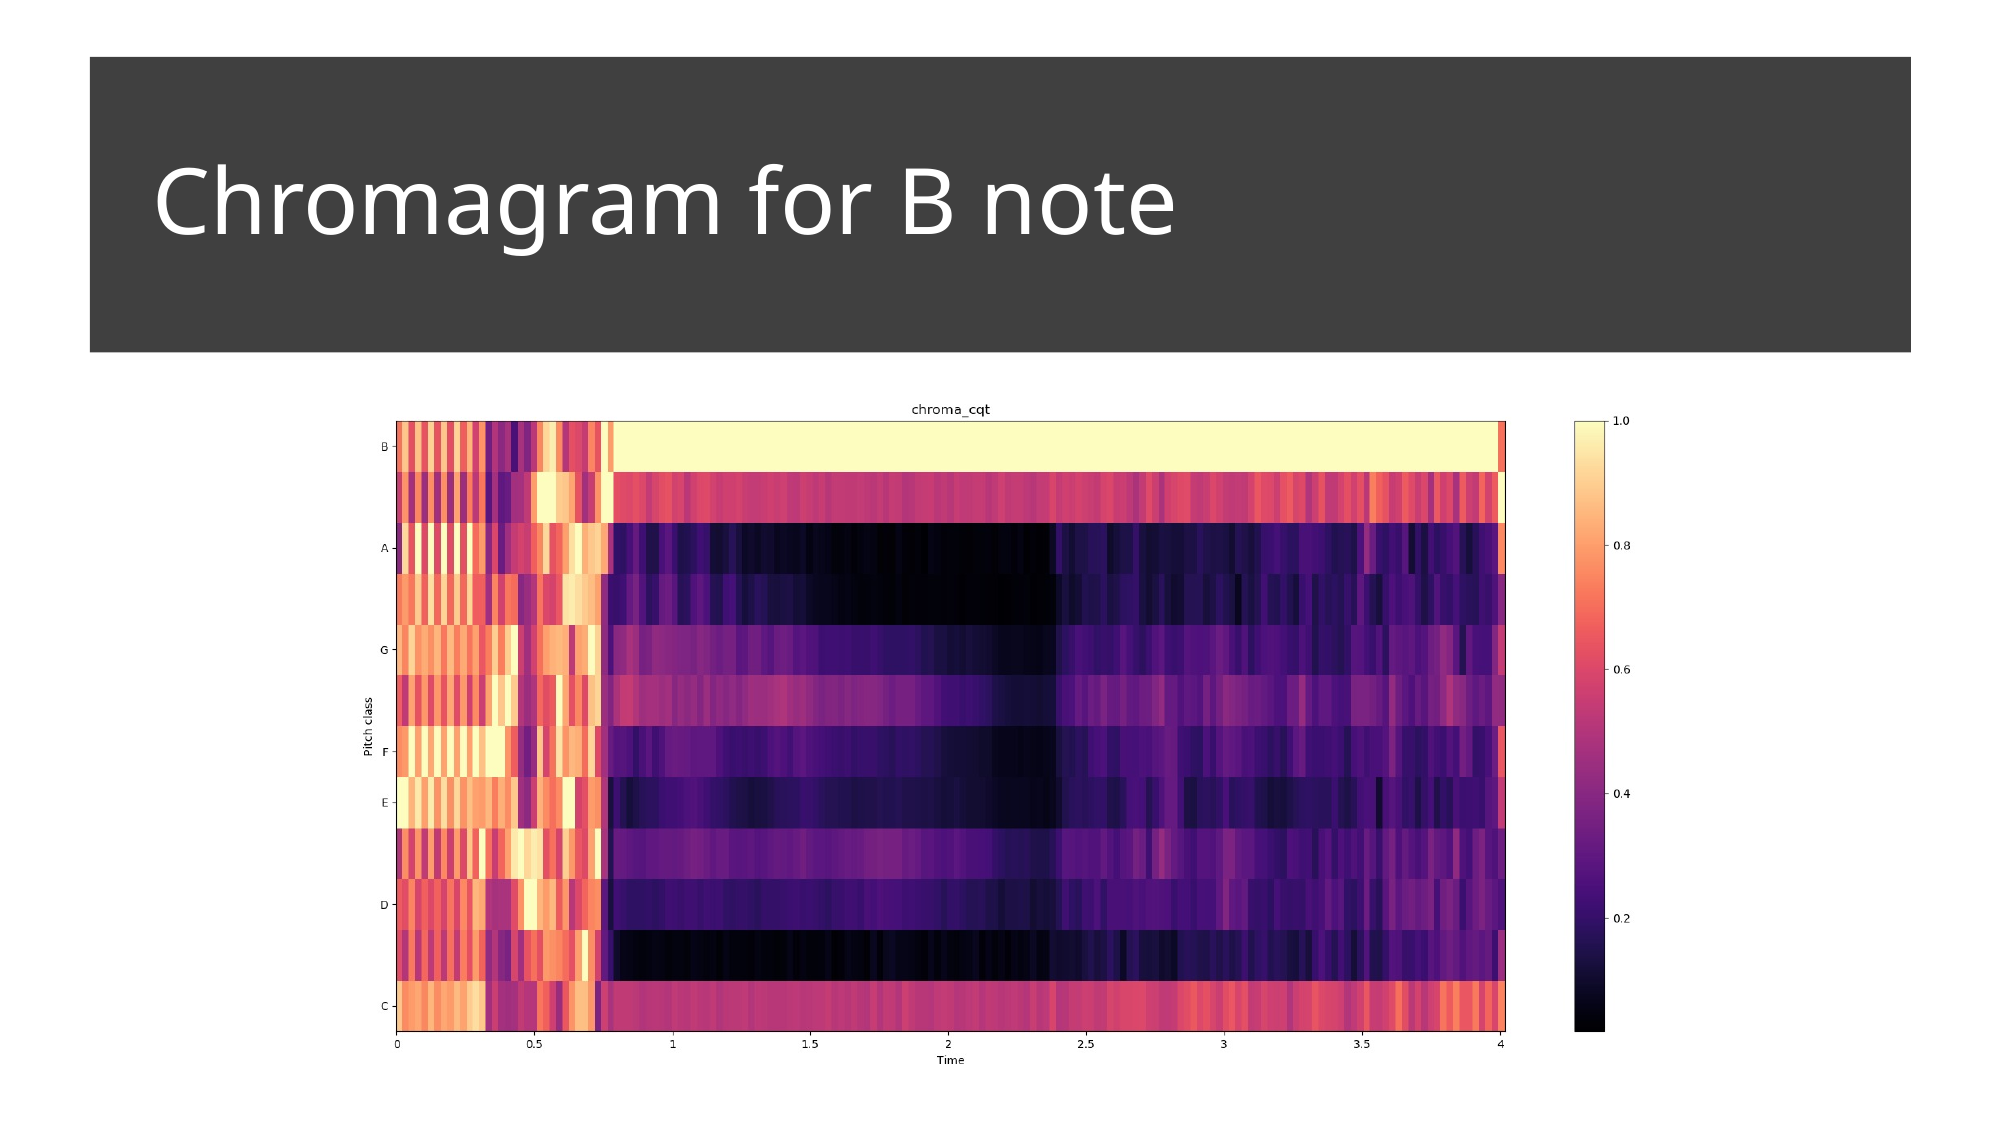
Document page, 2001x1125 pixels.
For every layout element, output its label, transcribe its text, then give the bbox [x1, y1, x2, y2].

picture [357, 391, 1643, 1064]
text_box [89, 56, 1912, 353]
title Chromagram for B note [137, 96, 1863, 314]
